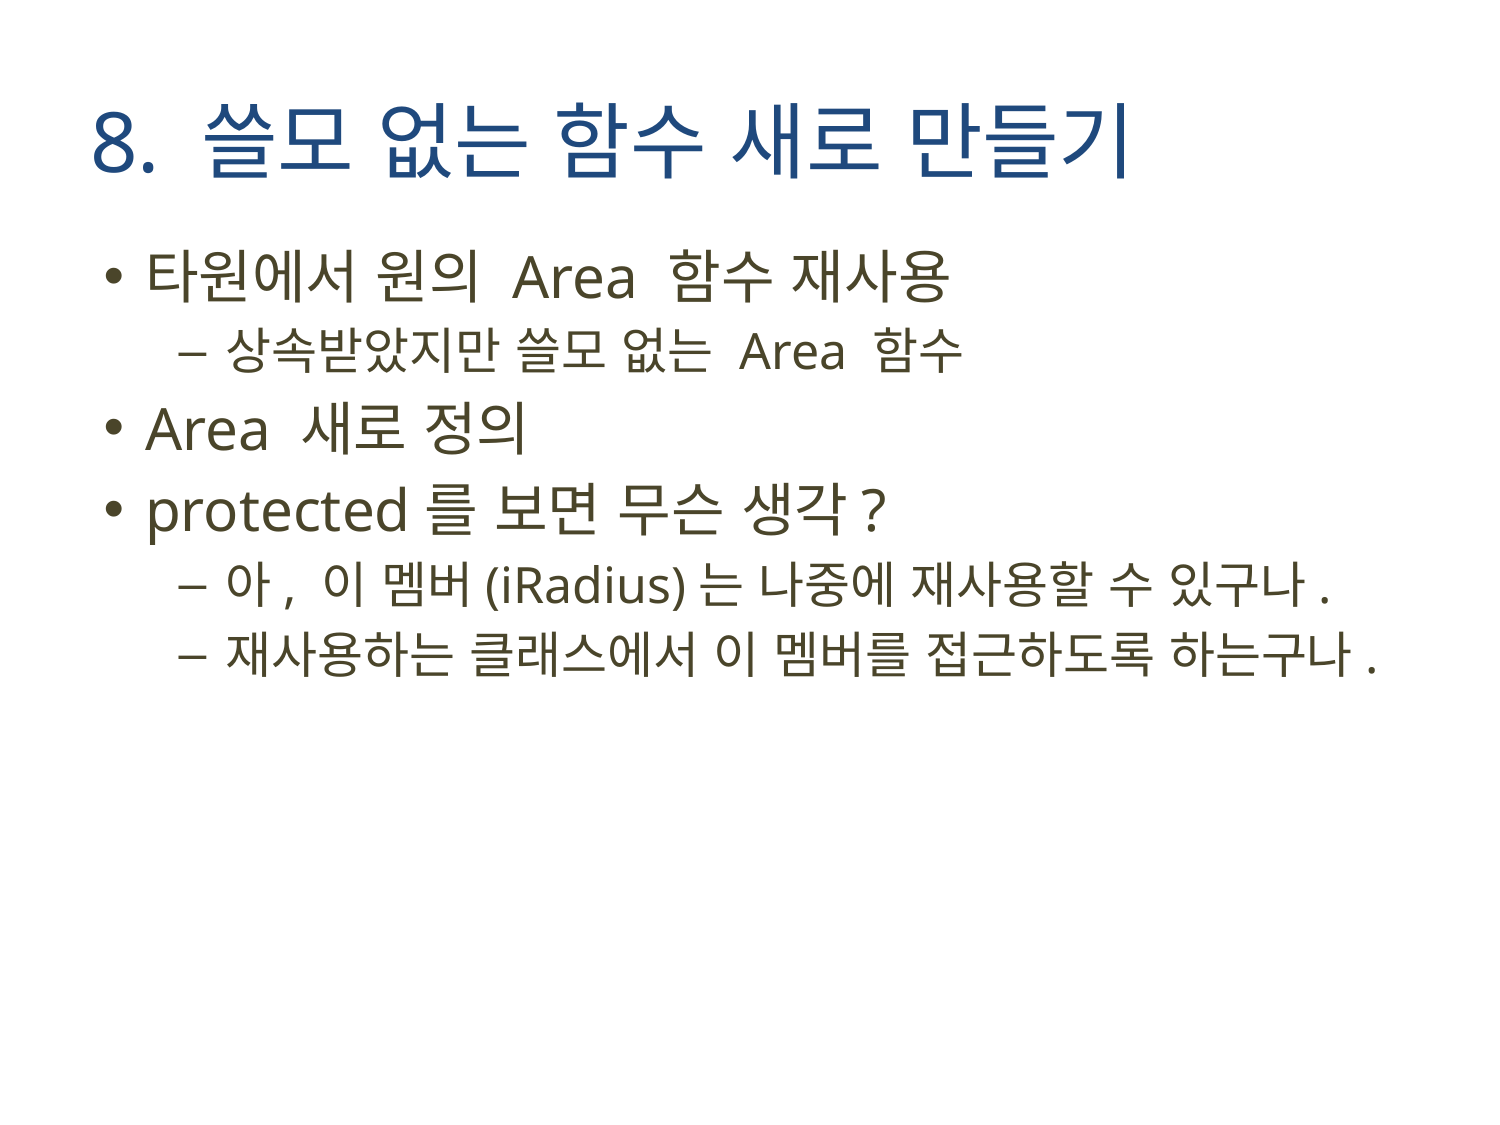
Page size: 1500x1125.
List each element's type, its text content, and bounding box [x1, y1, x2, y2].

list 타원에서 원의 Area 함수 재사용 상속받았지만 쓸모 없는 Area 함수 Area 새로 정의 protected를 보면 무슨 생각? 아, 이 멤버(iRadius)는 나중에 재사용할 수 있구나. 재사용하는 클래스에서 이 멤버를 접근하도록 하는구나. [88, 232, 1425, 1005]
title 8. 쓸모 없는 함수 새로 만들기 [75, 45, 1425, 233]
